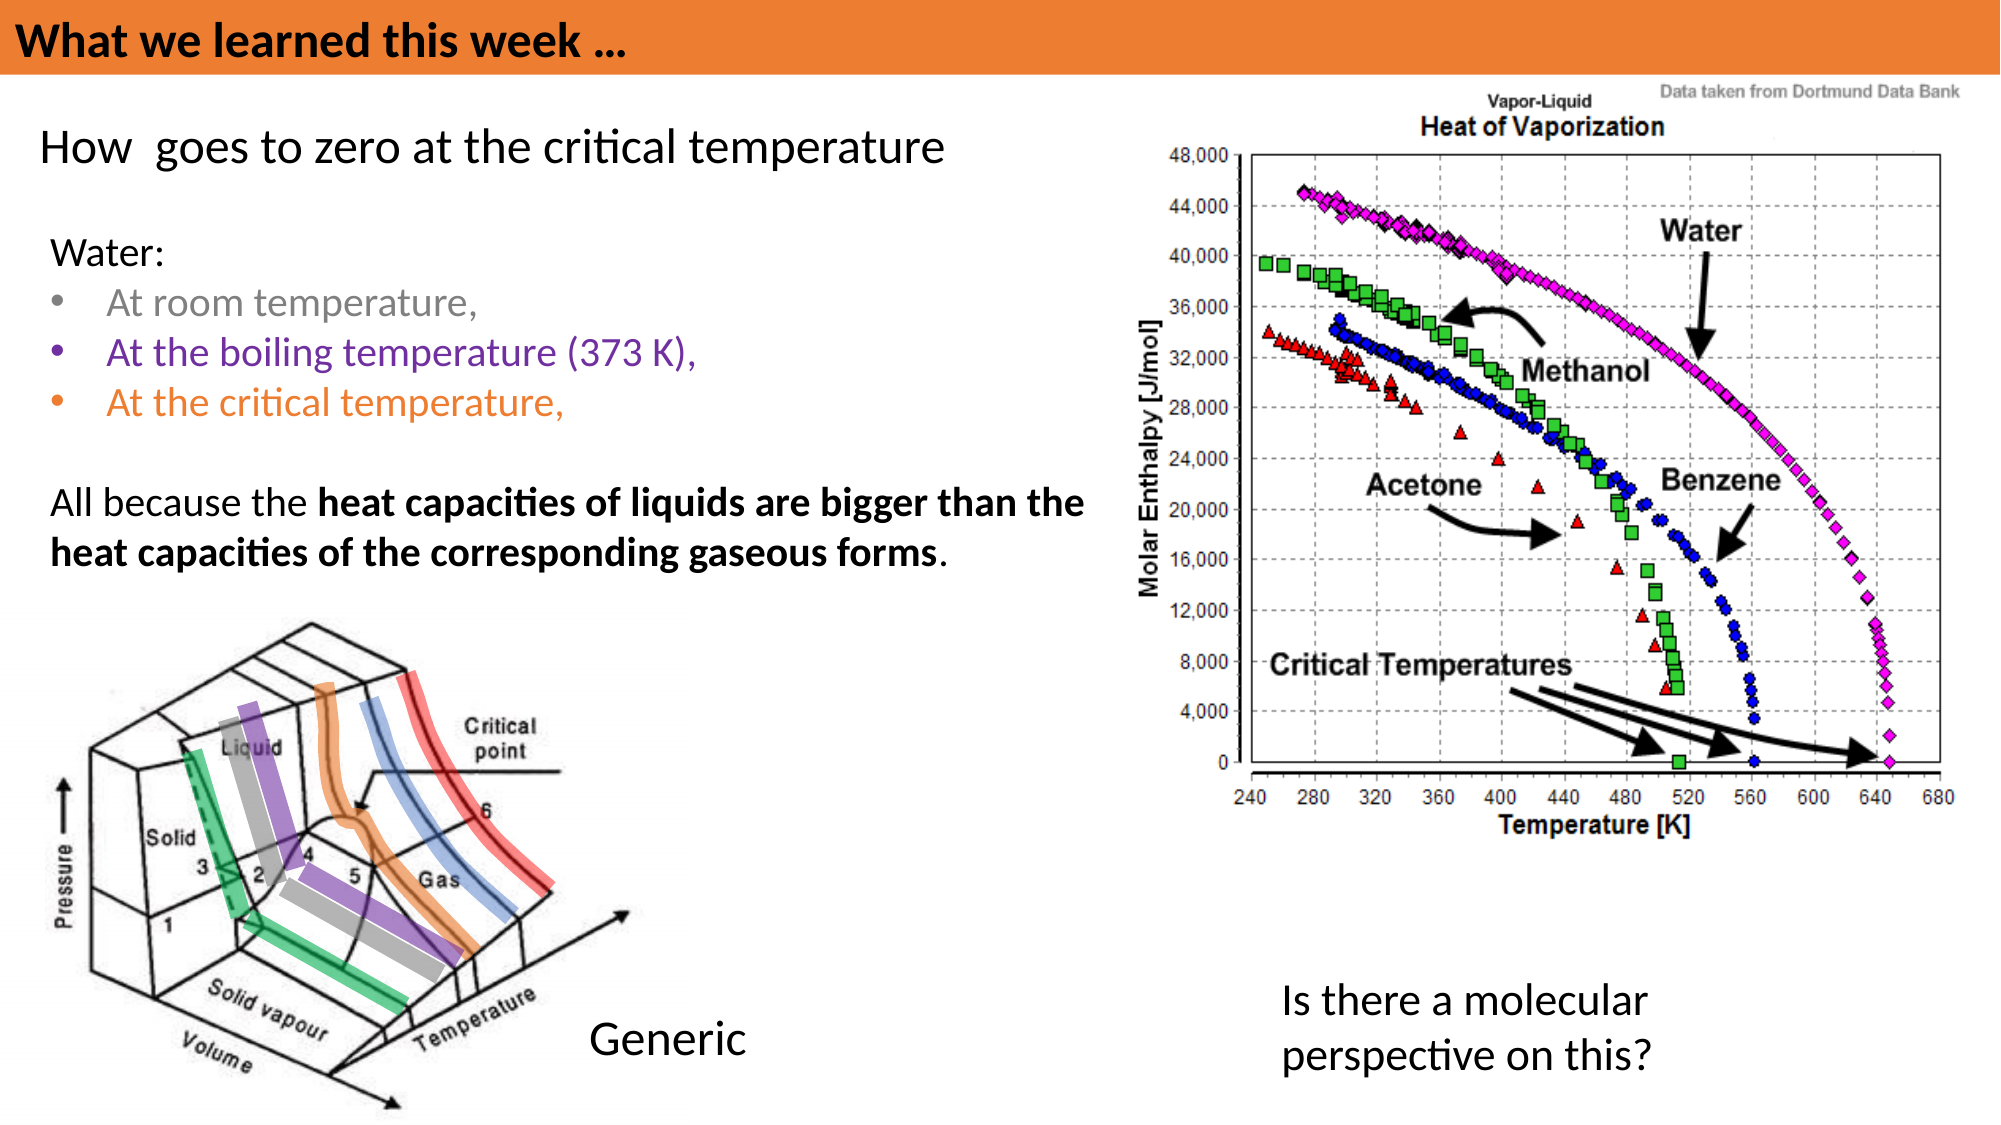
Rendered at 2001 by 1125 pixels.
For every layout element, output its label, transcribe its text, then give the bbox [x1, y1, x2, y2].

text_box Is there a molecular perspective on this? [1266, 962, 1805, 1088]
picture [1120, 80, 1965, 859]
text_box What we learned this week … [0, 0, 2000, 75]
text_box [0, 593, 1099, 1125]
